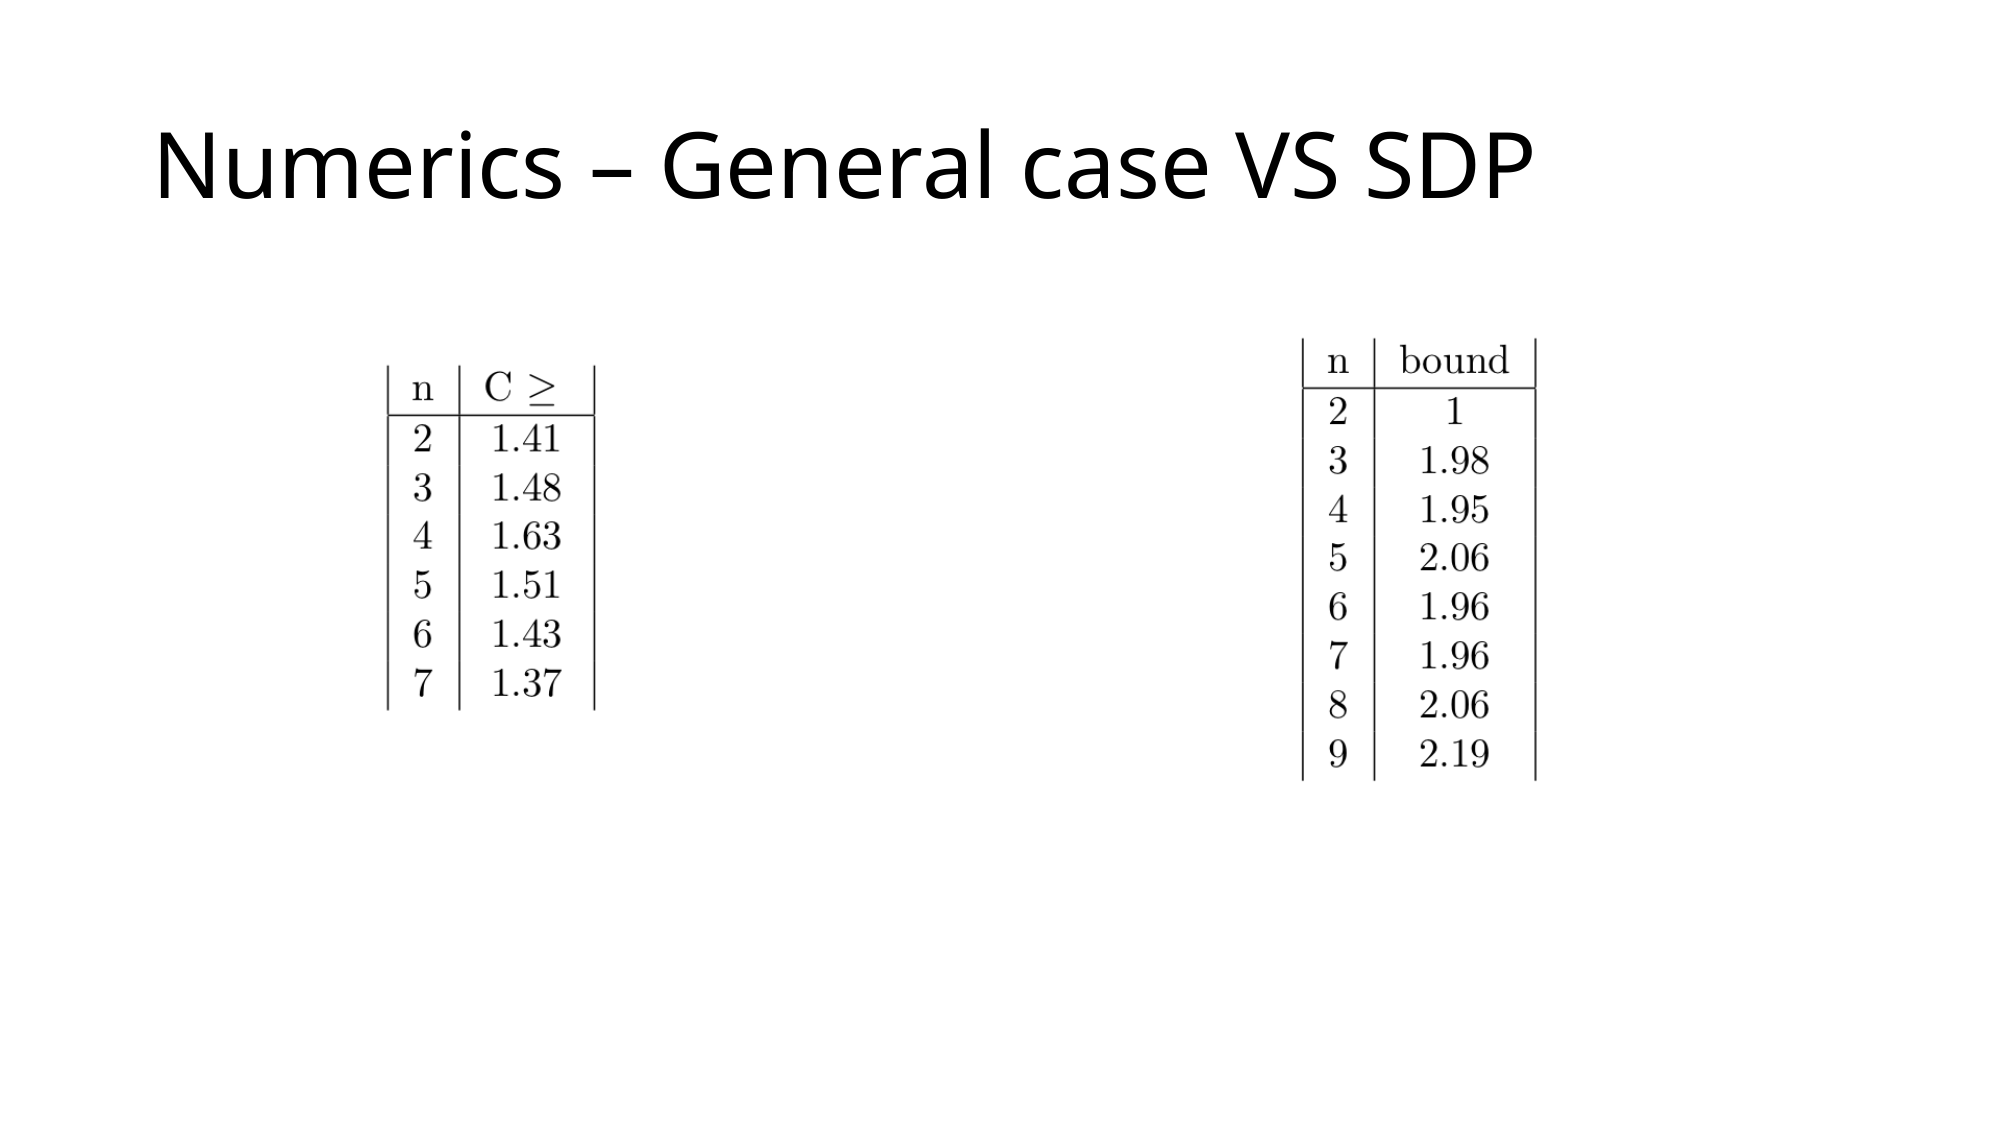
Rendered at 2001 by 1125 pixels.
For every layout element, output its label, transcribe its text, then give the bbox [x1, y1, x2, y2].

title Numerics – General case VS SDP [137, 59, 1863, 278]
picture [1183, 326, 1693, 802]
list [275, 326, 771, 744]
